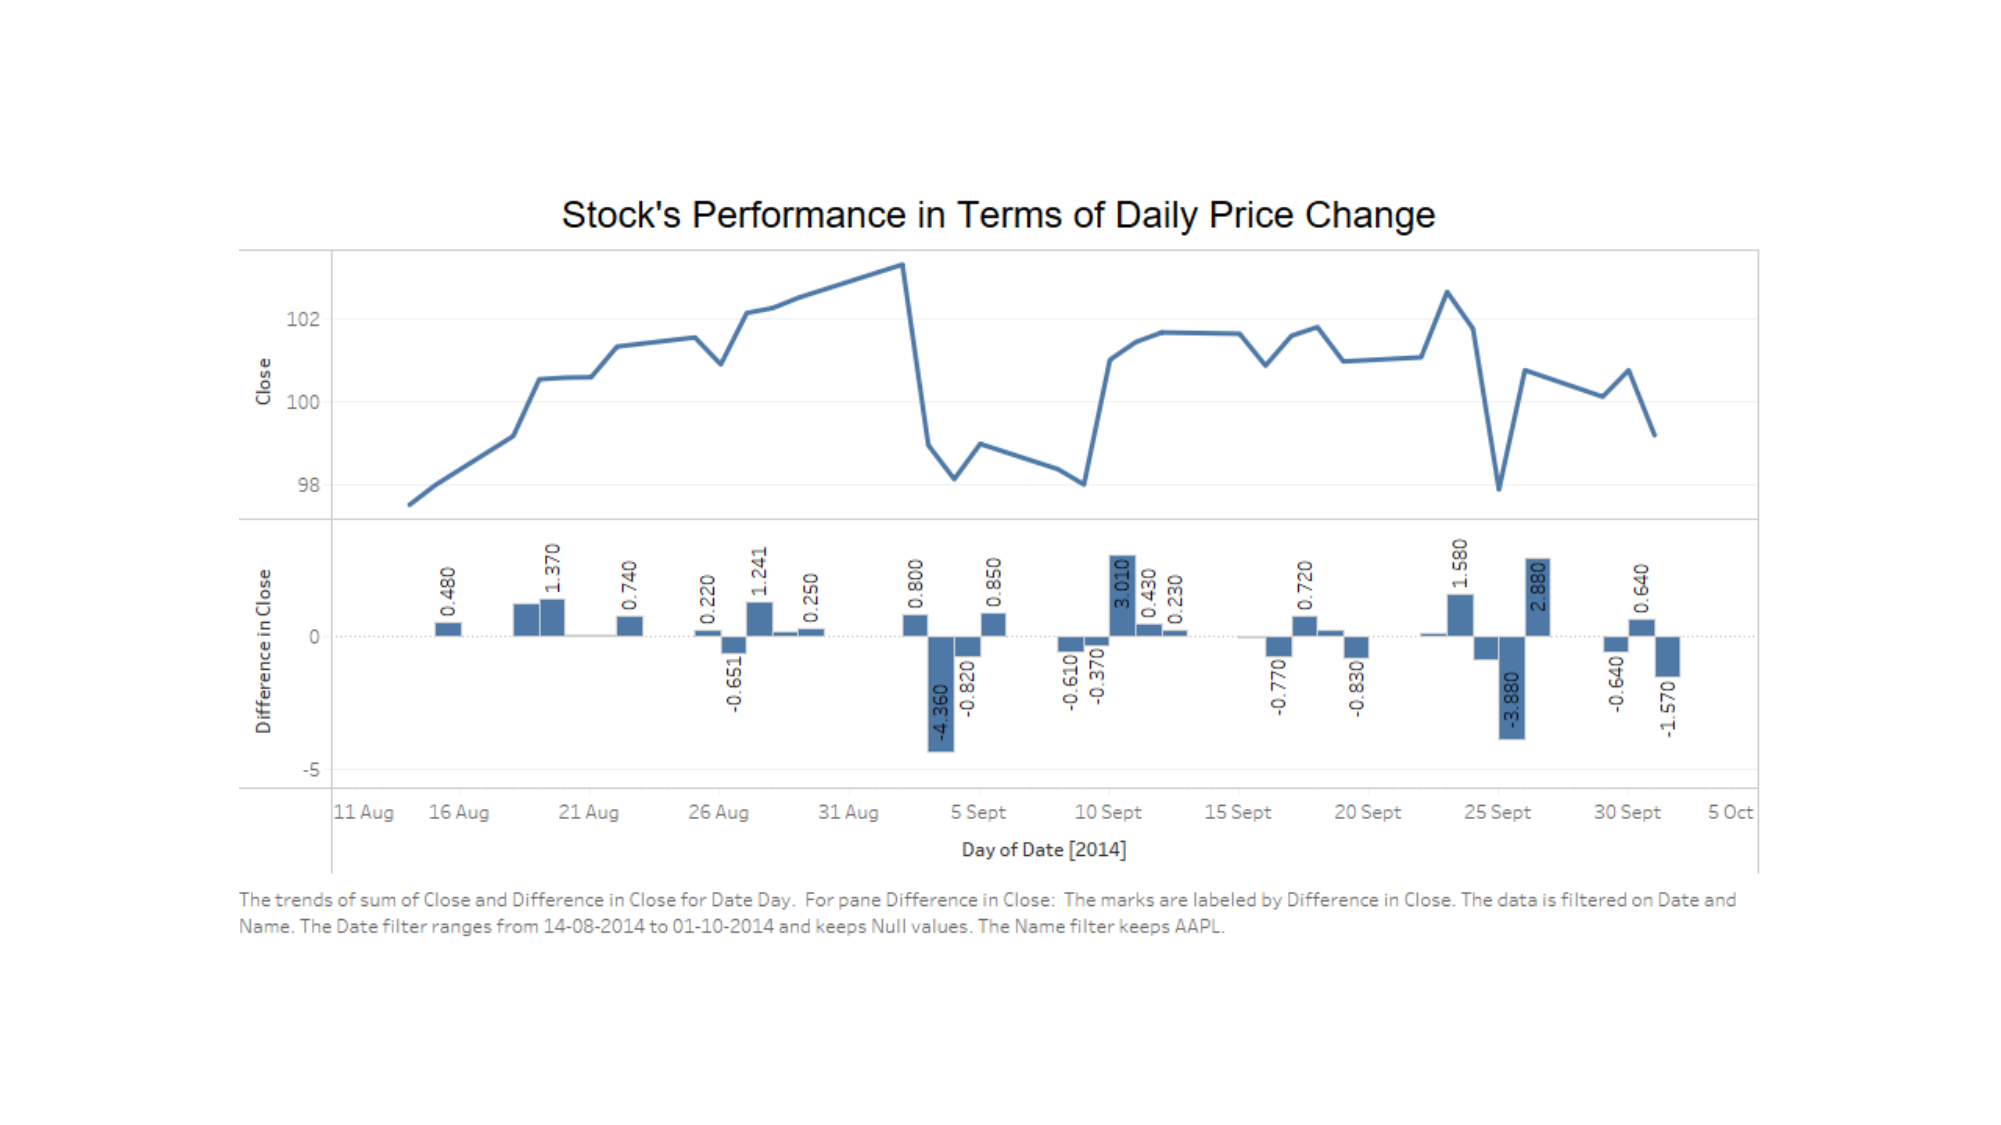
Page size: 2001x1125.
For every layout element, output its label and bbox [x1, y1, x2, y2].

picture [239, 184, 1761, 941]
